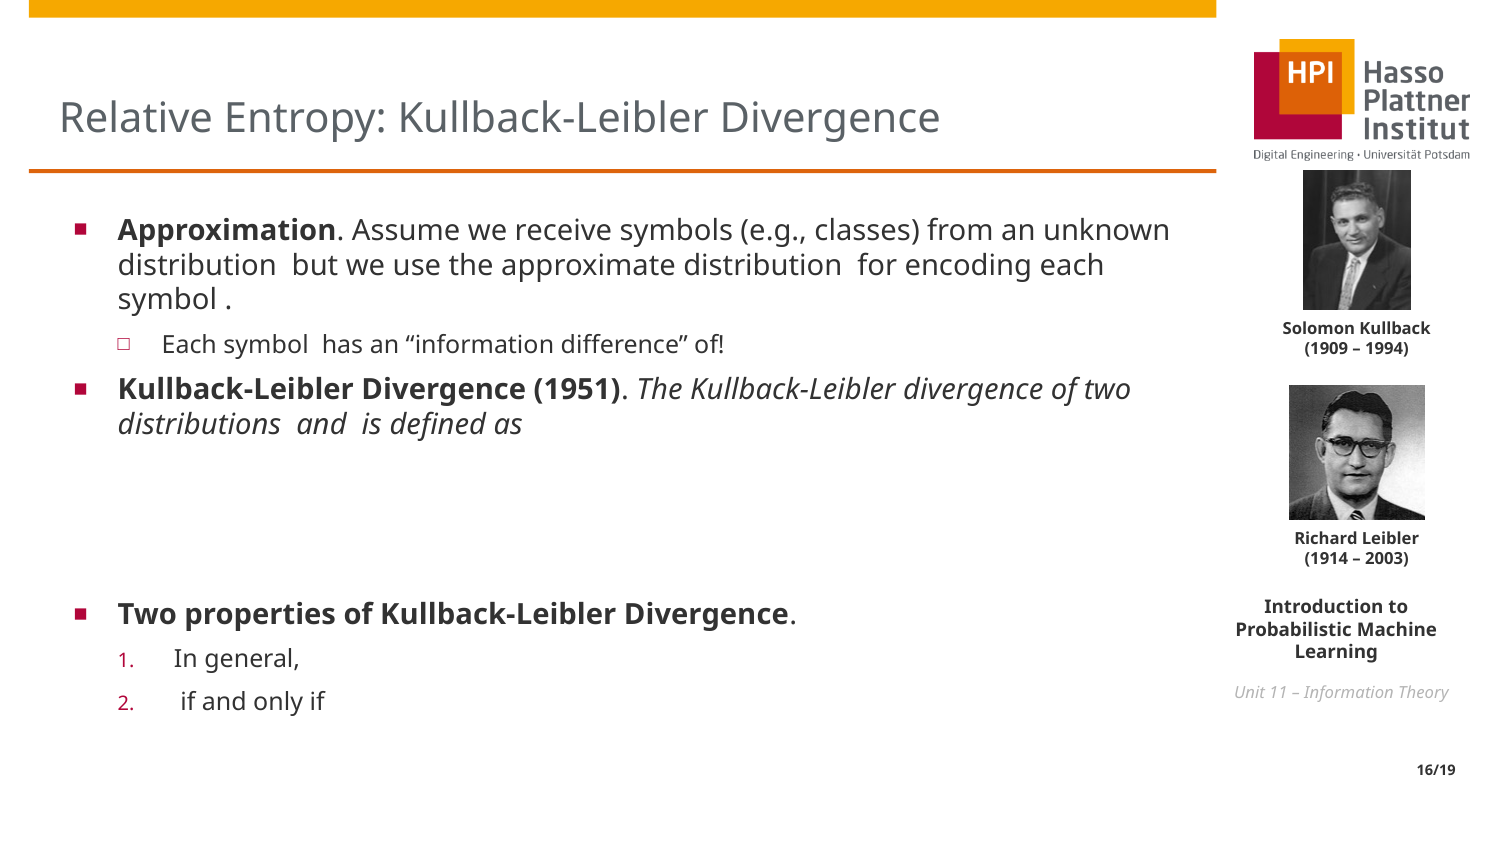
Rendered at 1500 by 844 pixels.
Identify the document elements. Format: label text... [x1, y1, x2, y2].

text_box Solomon Kullback (1909 – 1994) [1271, 309, 1443, 366]
text_box Richard Leibler (1914 – 2003) [1271, 519, 1443, 576]
picture [1303, 169, 1411, 311]
picture [1254, 39, 1470, 161]
title Relative Entropy: Kullback-Leibler Divergence [58, 17, 1187, 170]
picture [1289, 384, 1425, 520]
